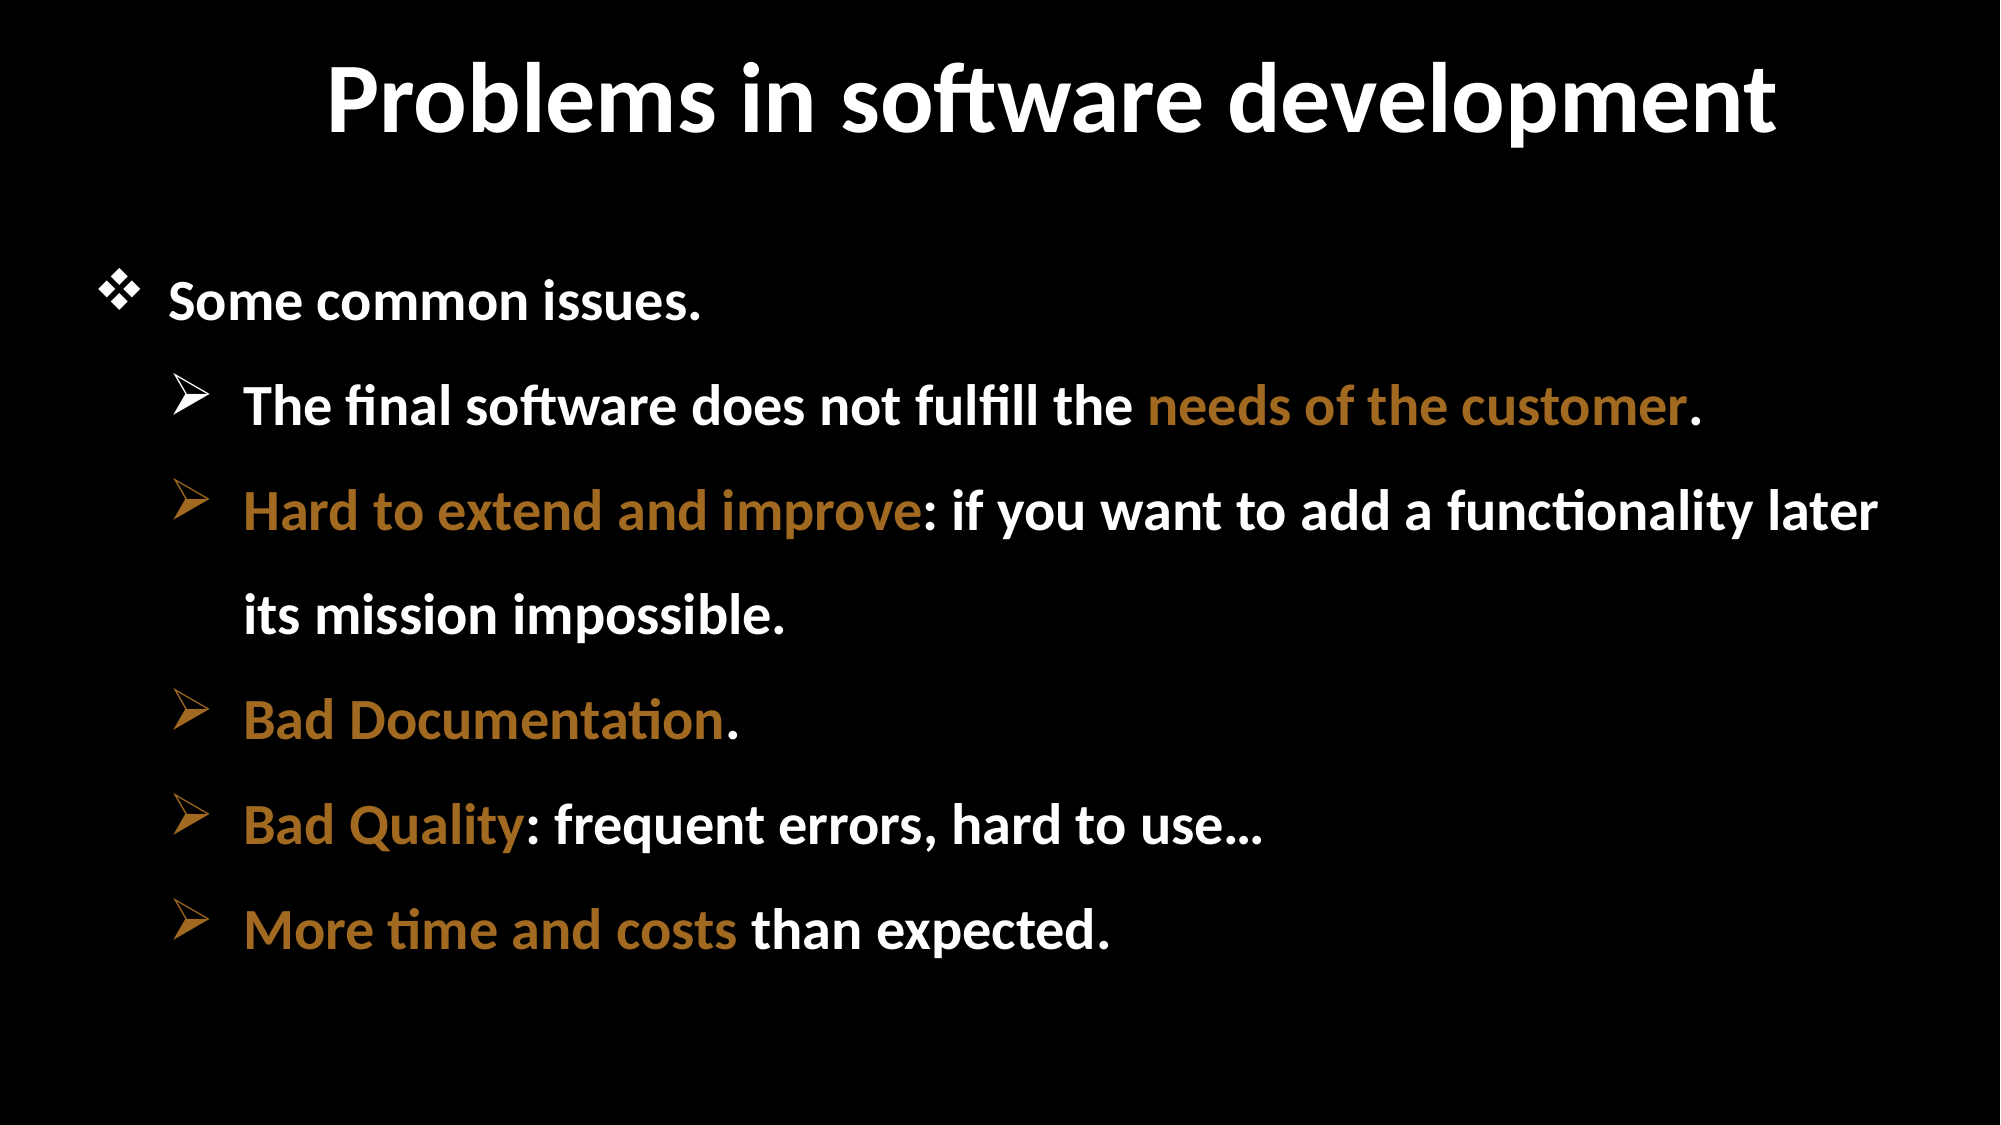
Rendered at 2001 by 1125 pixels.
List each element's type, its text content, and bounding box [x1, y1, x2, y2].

text_box Some common issues. The final software does not fulfill the needs of the customer. Hard to extend and improve: if you want to add a functionality later its mission impossible. Bad Documentation. Bad Quality: frequent errors, hard to use… More time and costs than expected. [78, 219, 1961, 969]
text_box Problems in software development [261, 24, 1844, 160]
